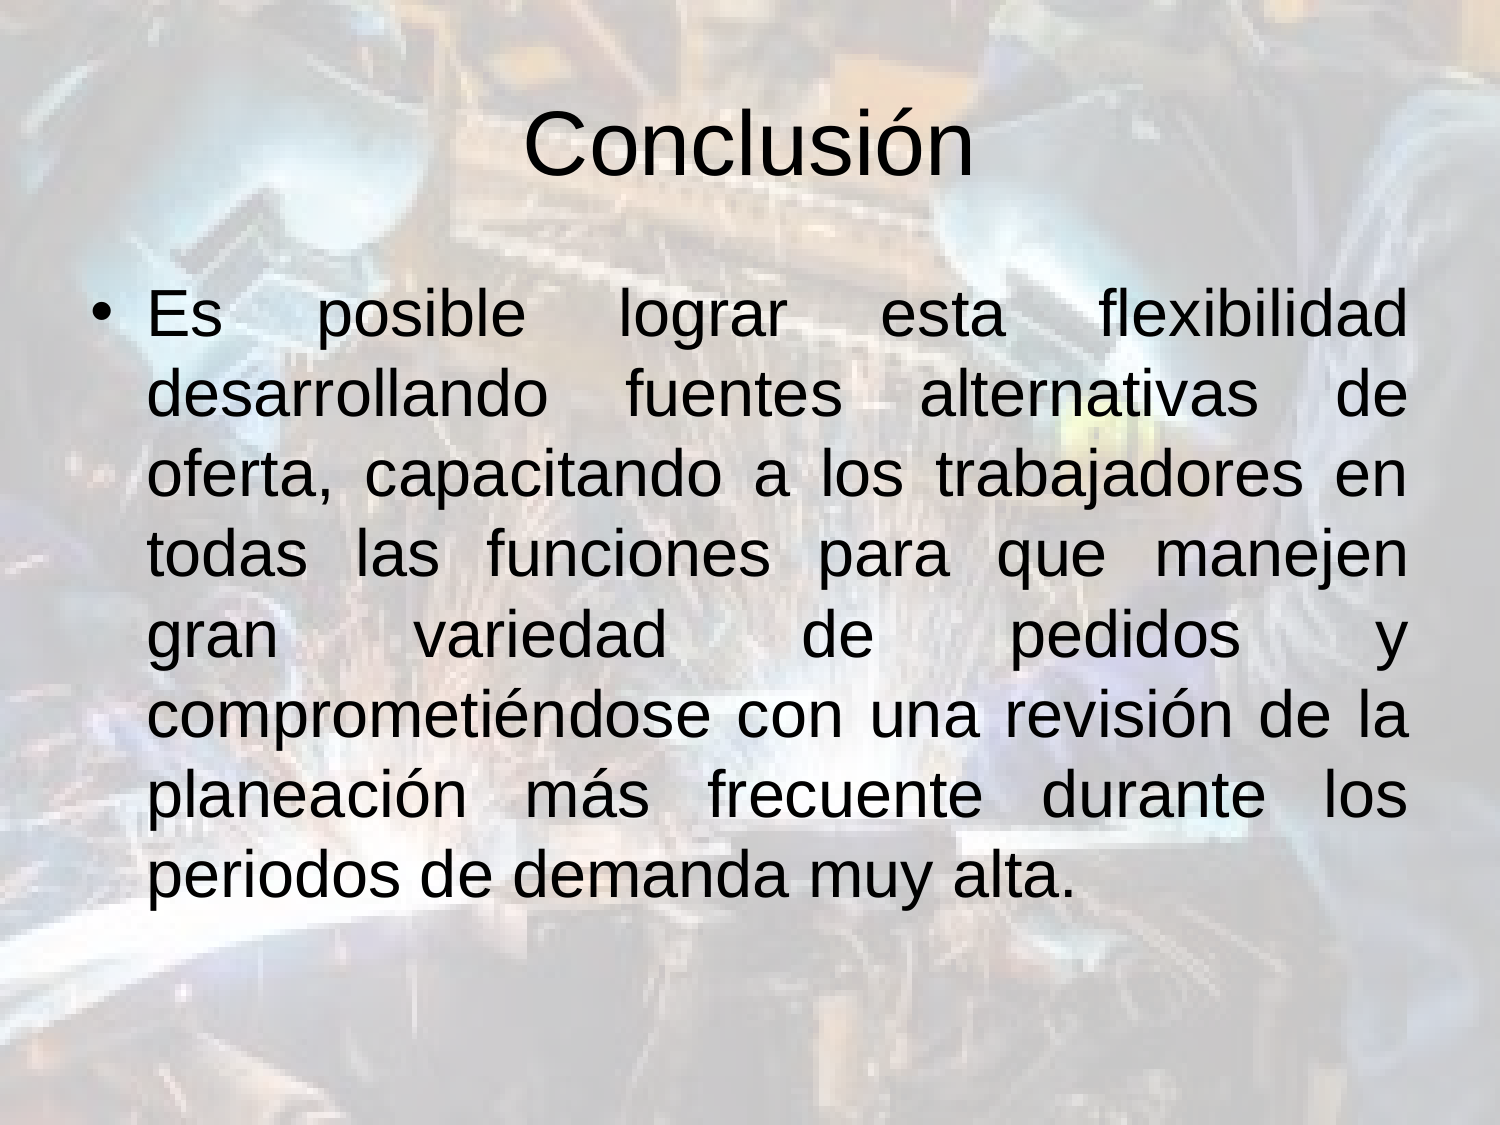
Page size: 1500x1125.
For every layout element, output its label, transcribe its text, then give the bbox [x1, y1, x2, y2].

list Es posible lograr esta flexibilidad desarrollando fuentes alternativas de oferta, capacitando a los trabajadores en todas las funciones para que manejen gran variedad de pedidos y comprometiéndose con una revisión de la planeación más frecuente durante los periodos de demanda muy alta. [75, 262, 1425, 1005]
title Conclusión [75, 45, 1425, 233]
